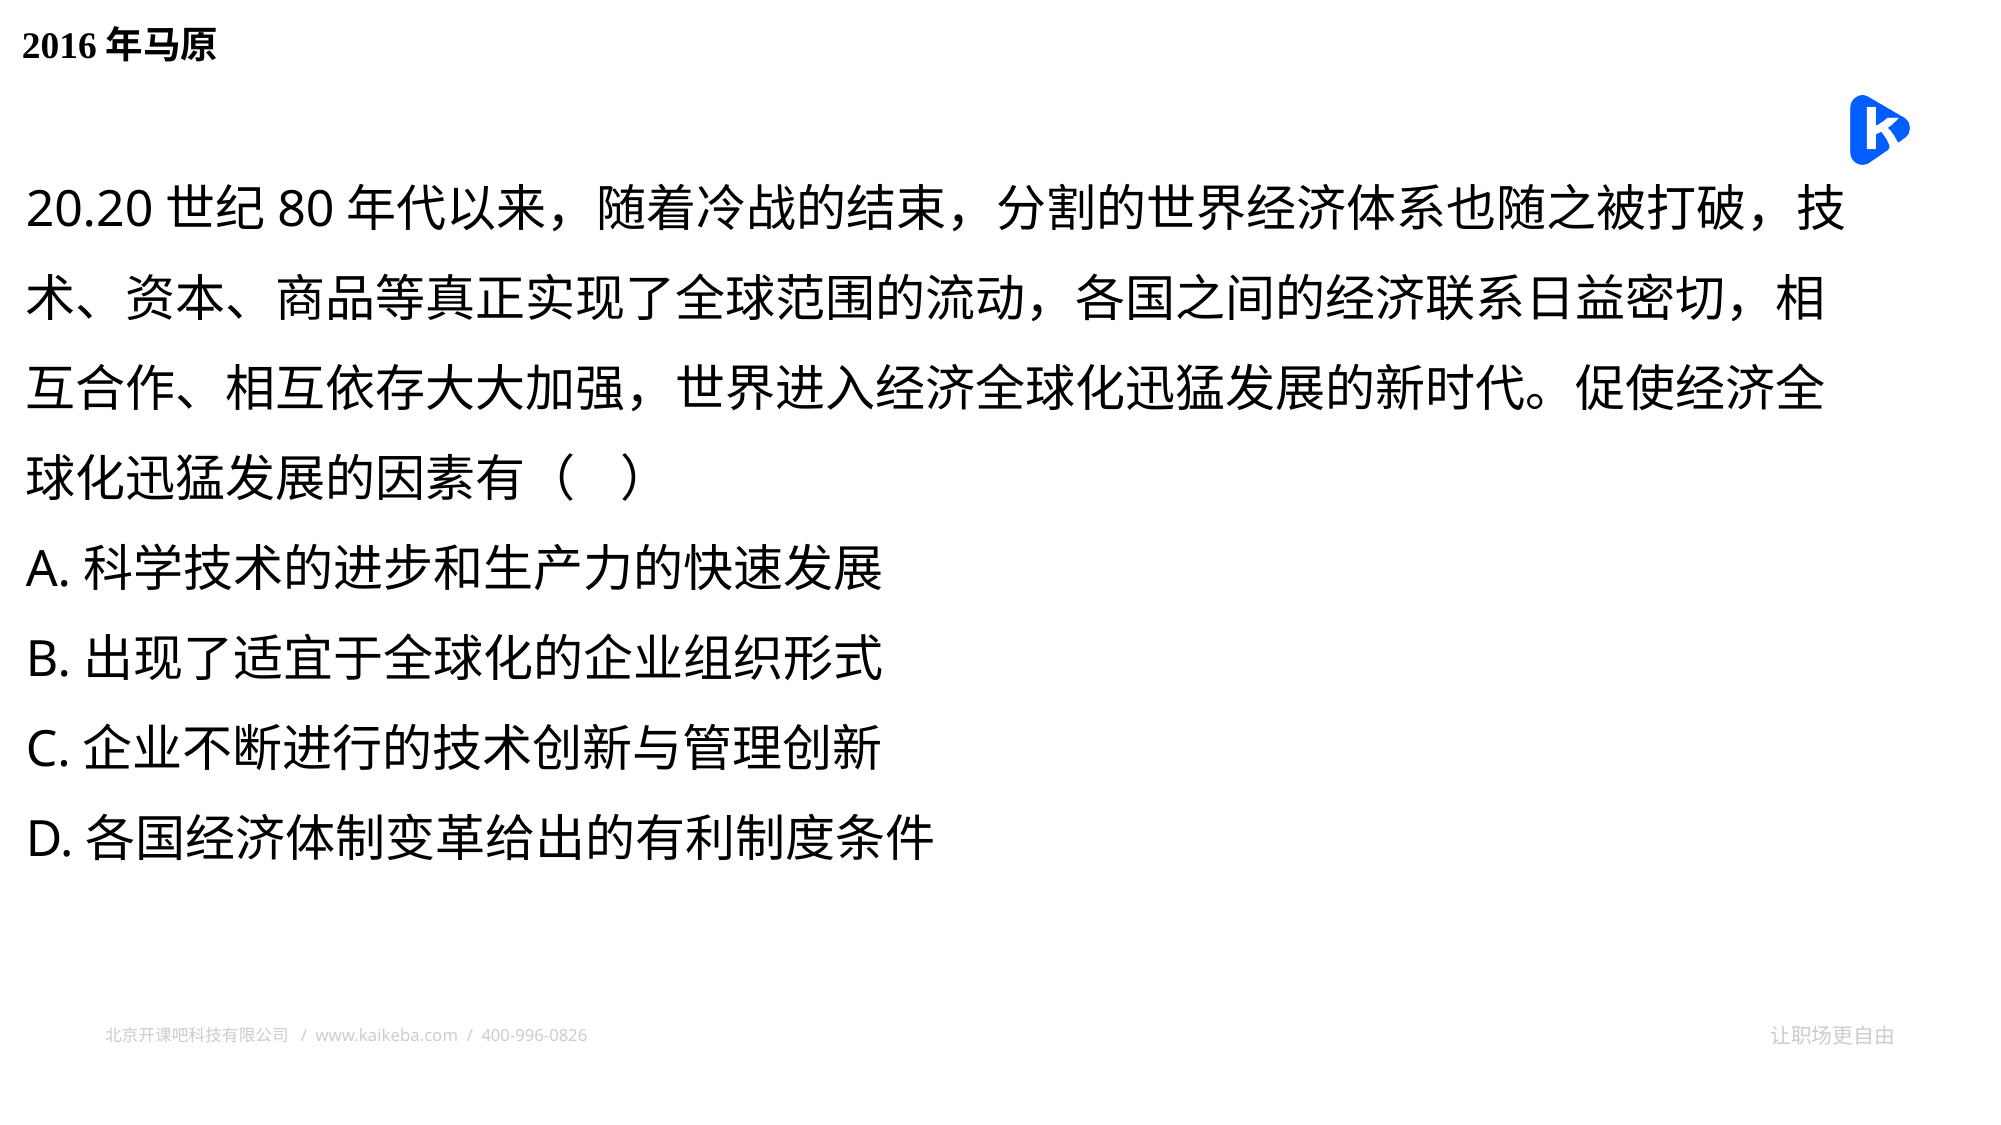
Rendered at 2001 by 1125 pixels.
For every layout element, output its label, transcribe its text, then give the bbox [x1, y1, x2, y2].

text_box 2016年马原 [7, 13, 234, 74]
picture [1850, 95, 1910, 165]
text_box 20.20世纪80年代以来，随着冷战的结束，分割的世界经济体系也随之被打破，技术、资本、商品等真正实现了全球范围的流动，各国之间的经济联系日益密切，相互合作、相互依存大大加强，世界进入经济全球化迅猛发展的新时代。促使经济全球化迅猛发展的因素有（ ） A.科学技术的进步和生产力的快速发展 B.出现了适宜于全球化的企业组织形式 C.企业不断进行的技术创新与管理创新 D.各国经济体制变革给出的有利制度条件 [11, 138, 1883, 874]
